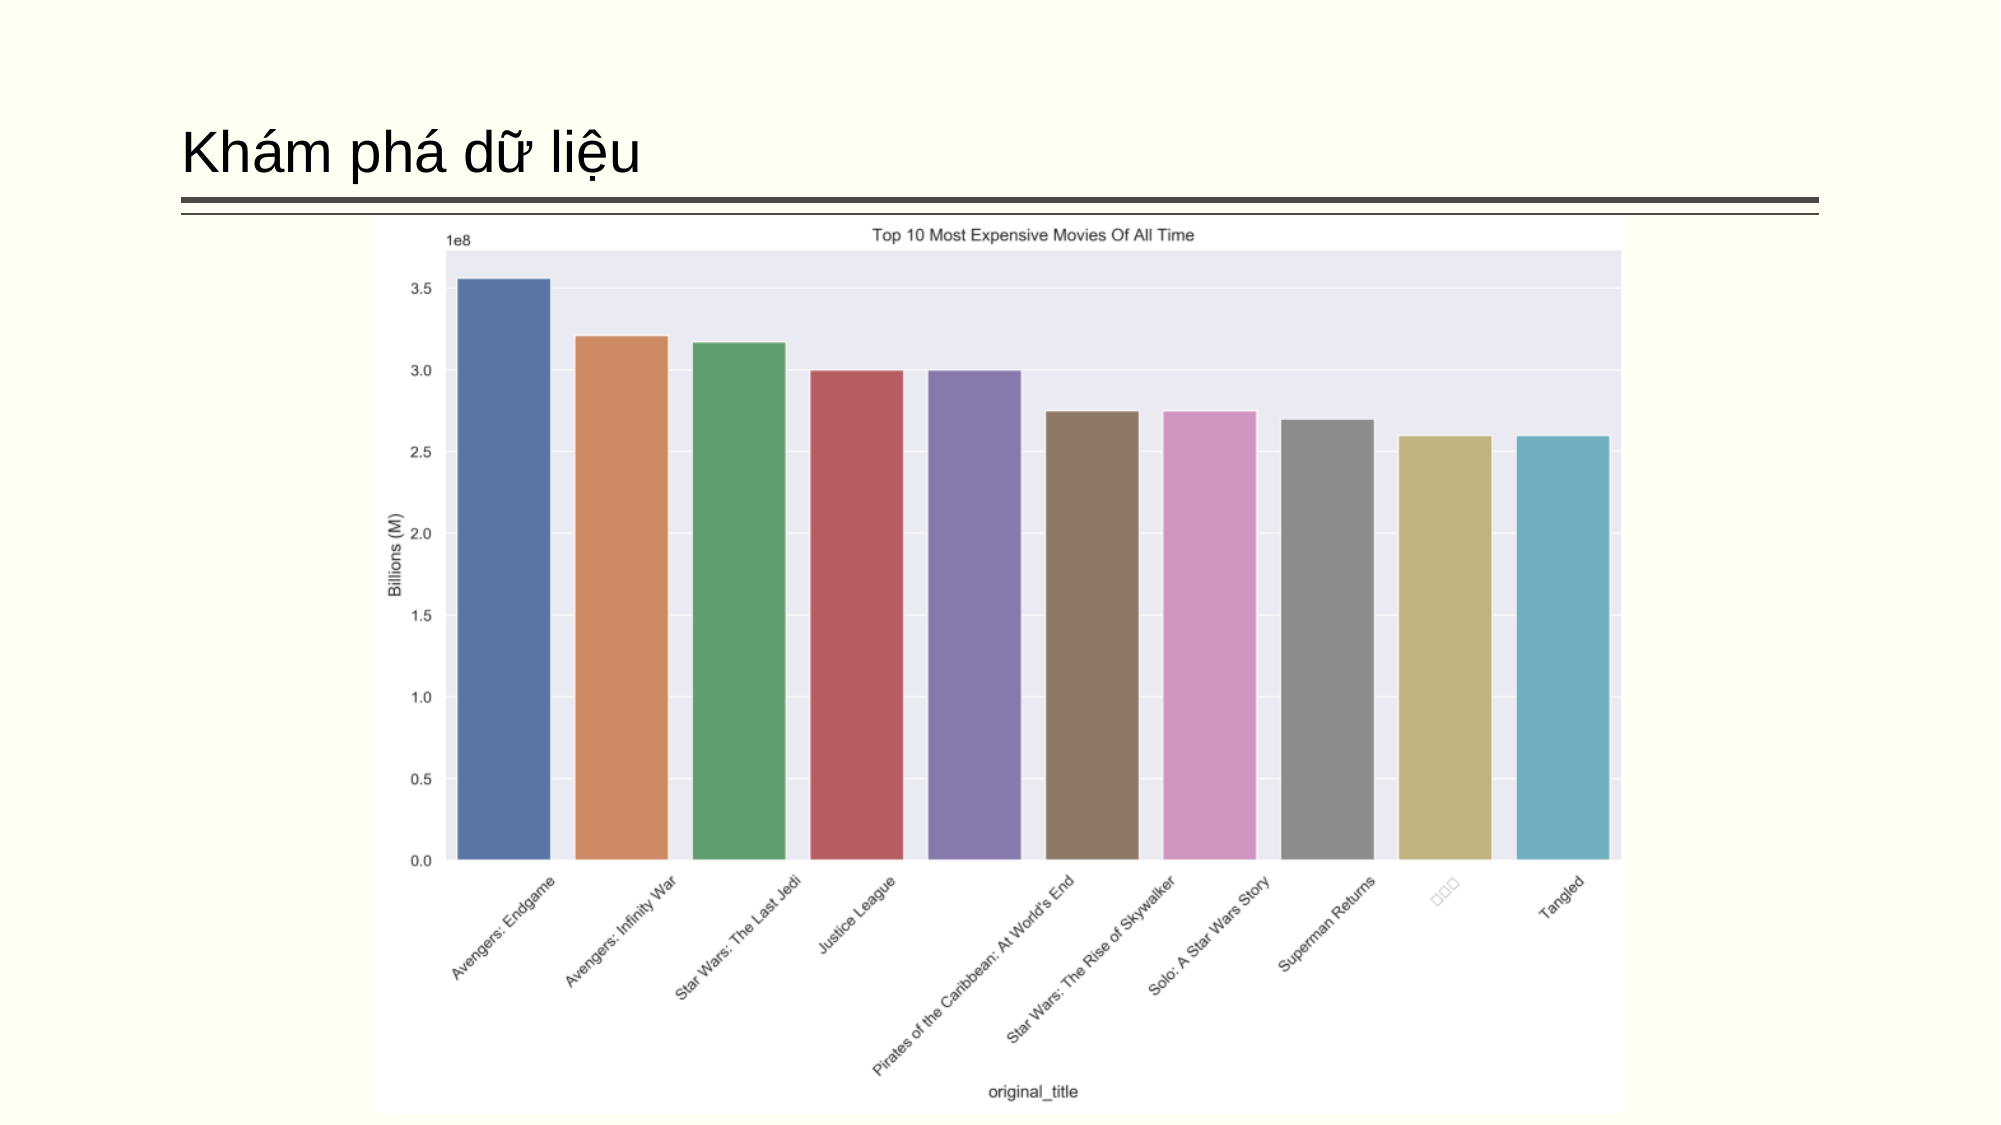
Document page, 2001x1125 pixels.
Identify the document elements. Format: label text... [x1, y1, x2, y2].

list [376, 215, 1624, 1113]
title Khám phá dữ liệu [181, 12, 1819, 193]
